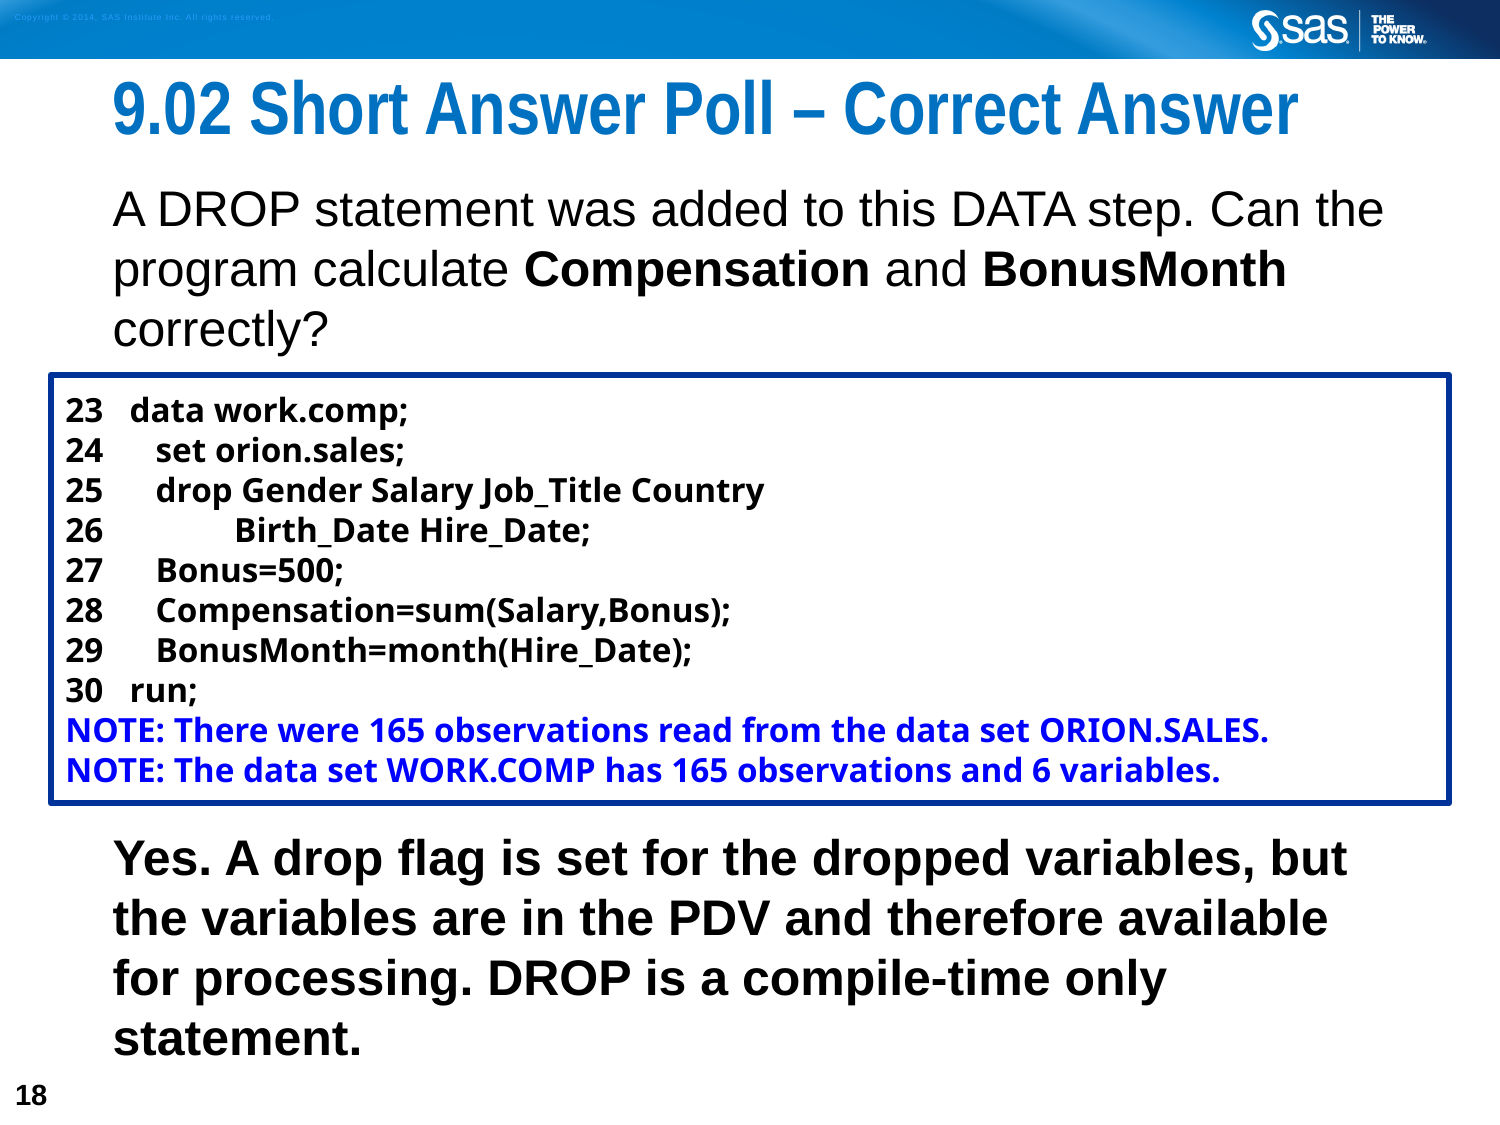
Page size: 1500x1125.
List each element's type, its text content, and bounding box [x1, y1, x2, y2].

picture [0, 0, 1500, 59]
list A DROP statement was added to this DATA step. Can the program calculate Compensation and BonusMonth correctly? Yes. A drop flag is set for the dropped variables, but the variables are in the PDV and therefore available for processing. DROP is a compile-time only statement. [112, 804, 1400, 876]
title 9.02 Short Answer Poll – Correct Answer [112, 75, 1500, 187]
list A DROP statement was added to this DATA step. Can the program calculate Compensation and BonusMonth correctly? Yes. A drop flag is set for the dropped variables, but the variables are in the PDV and therefore available for processing. DROP is a compile-time only statement. [112, 176, 1400, 374]
text_box 23 data work.comp; 24 set orion.sales; 25 drop Gender Salary Job_Title Country 26 Birth_Date Hire_Date; 27 Bonus=500; 28 Compensation=sum(Salary,Bonus); 29 BonusMonth=month(Hire_Date); 30 run; NOTE: There were 165 observations read from the data set ORION.SALES. NOTE: The data set WORK.COMP has 165 observations and 6 variables. [50, 374, 1449, 804]
